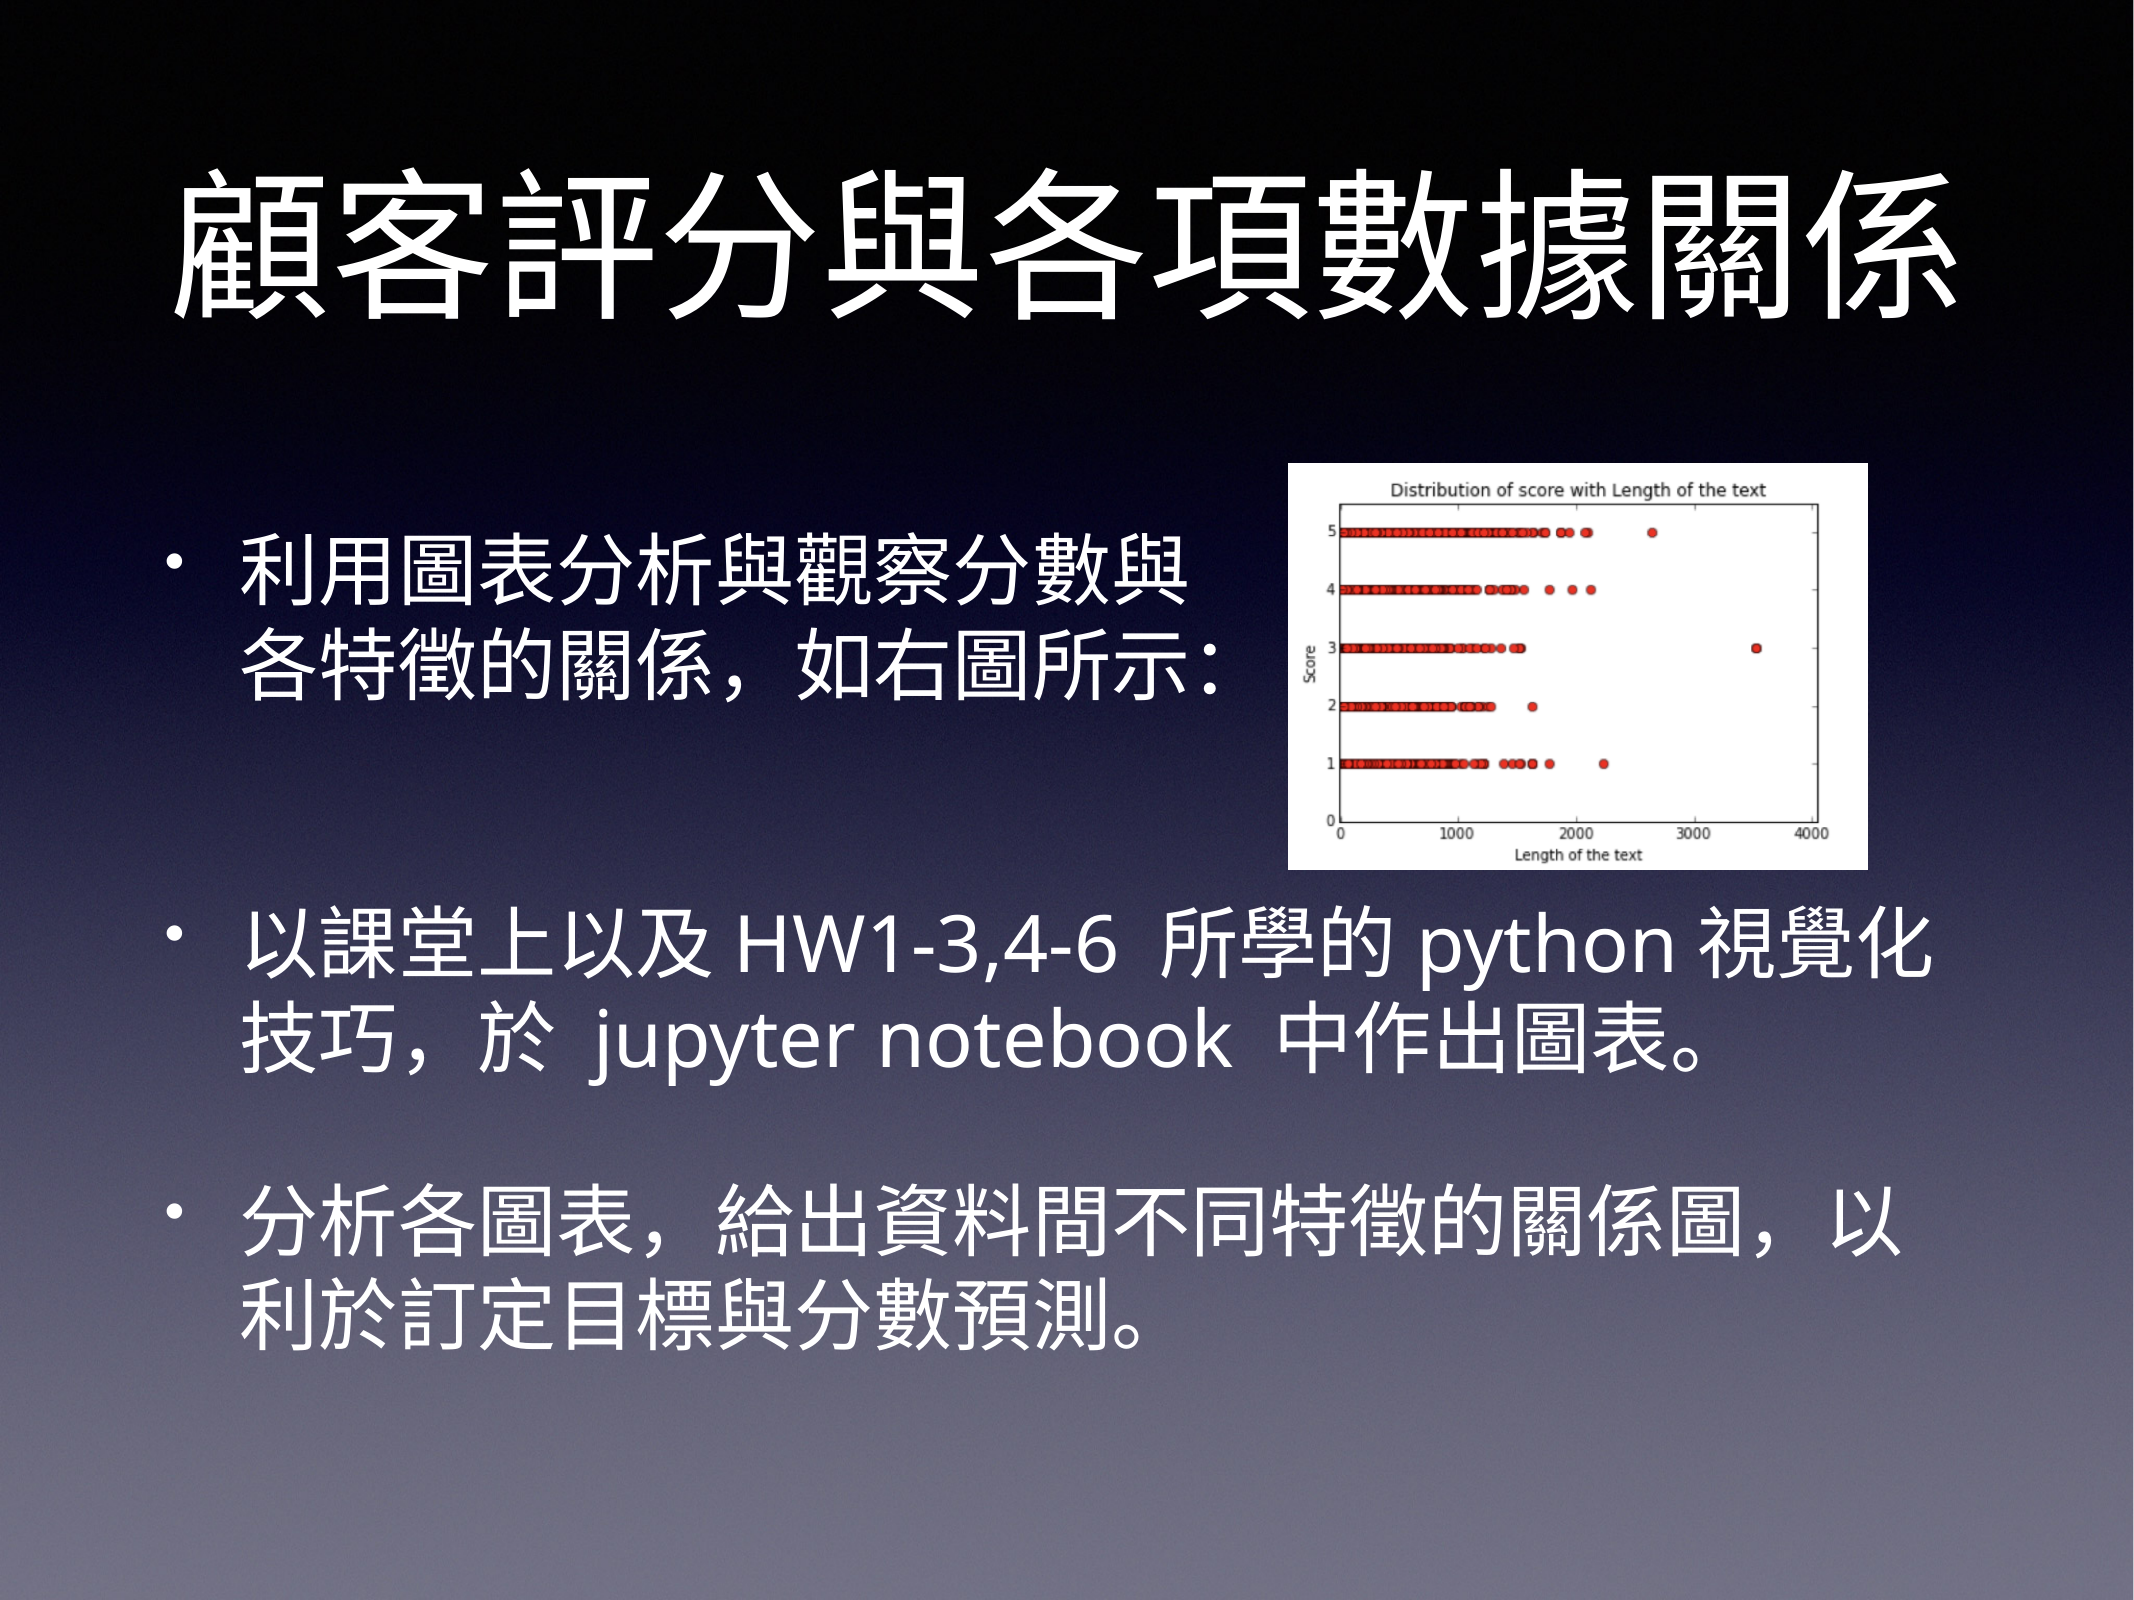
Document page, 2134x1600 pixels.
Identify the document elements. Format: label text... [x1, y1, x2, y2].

picture [0, 0, 2134, 1600]
title 顧客評分與各項數據關係 [155, 66, 1978, 416]
list 利用圖表分析與觀察分數與 各特徵的關係，如右圖所示： 以課堂上以及HW1-3,4-6 所學的python視覺化技巧，於 jupyter notebook 中作出圖表。 分析各圖表，給出資料間不同特徵的關係圖，以利於訂定目標與分數預測。 [155, 424, 1978, 1457]
